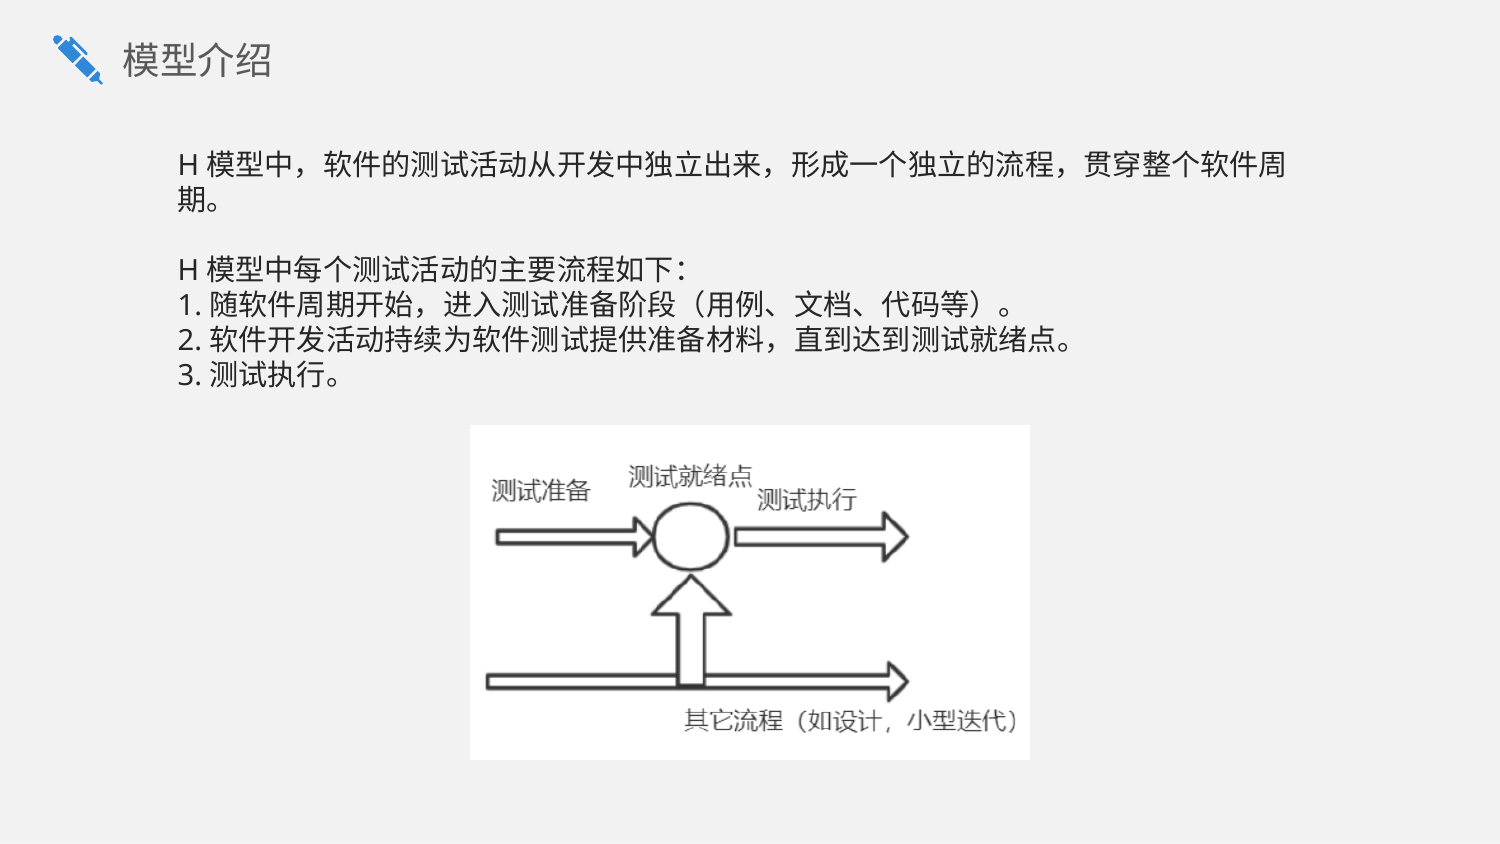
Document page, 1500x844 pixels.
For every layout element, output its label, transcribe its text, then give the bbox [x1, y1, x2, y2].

text_box 模型介绍 [122, 28, 1152, 91]
picture [470, 425, 1030, 760]
text_box H模型中，软件的测试活动从开发中独立出来，形成一个独立的流程，贯穿整个软件周期。 H模型中每个测试活动的主要流程如下： 1.随软件周期开始，进入测试准备阶段（用例、文档、代码等）。 2.软件开发活动持续为软件测试提供准备材料，直到达到测试就绪点。 3.测试执行。 [177, 146, 1323, 391]
